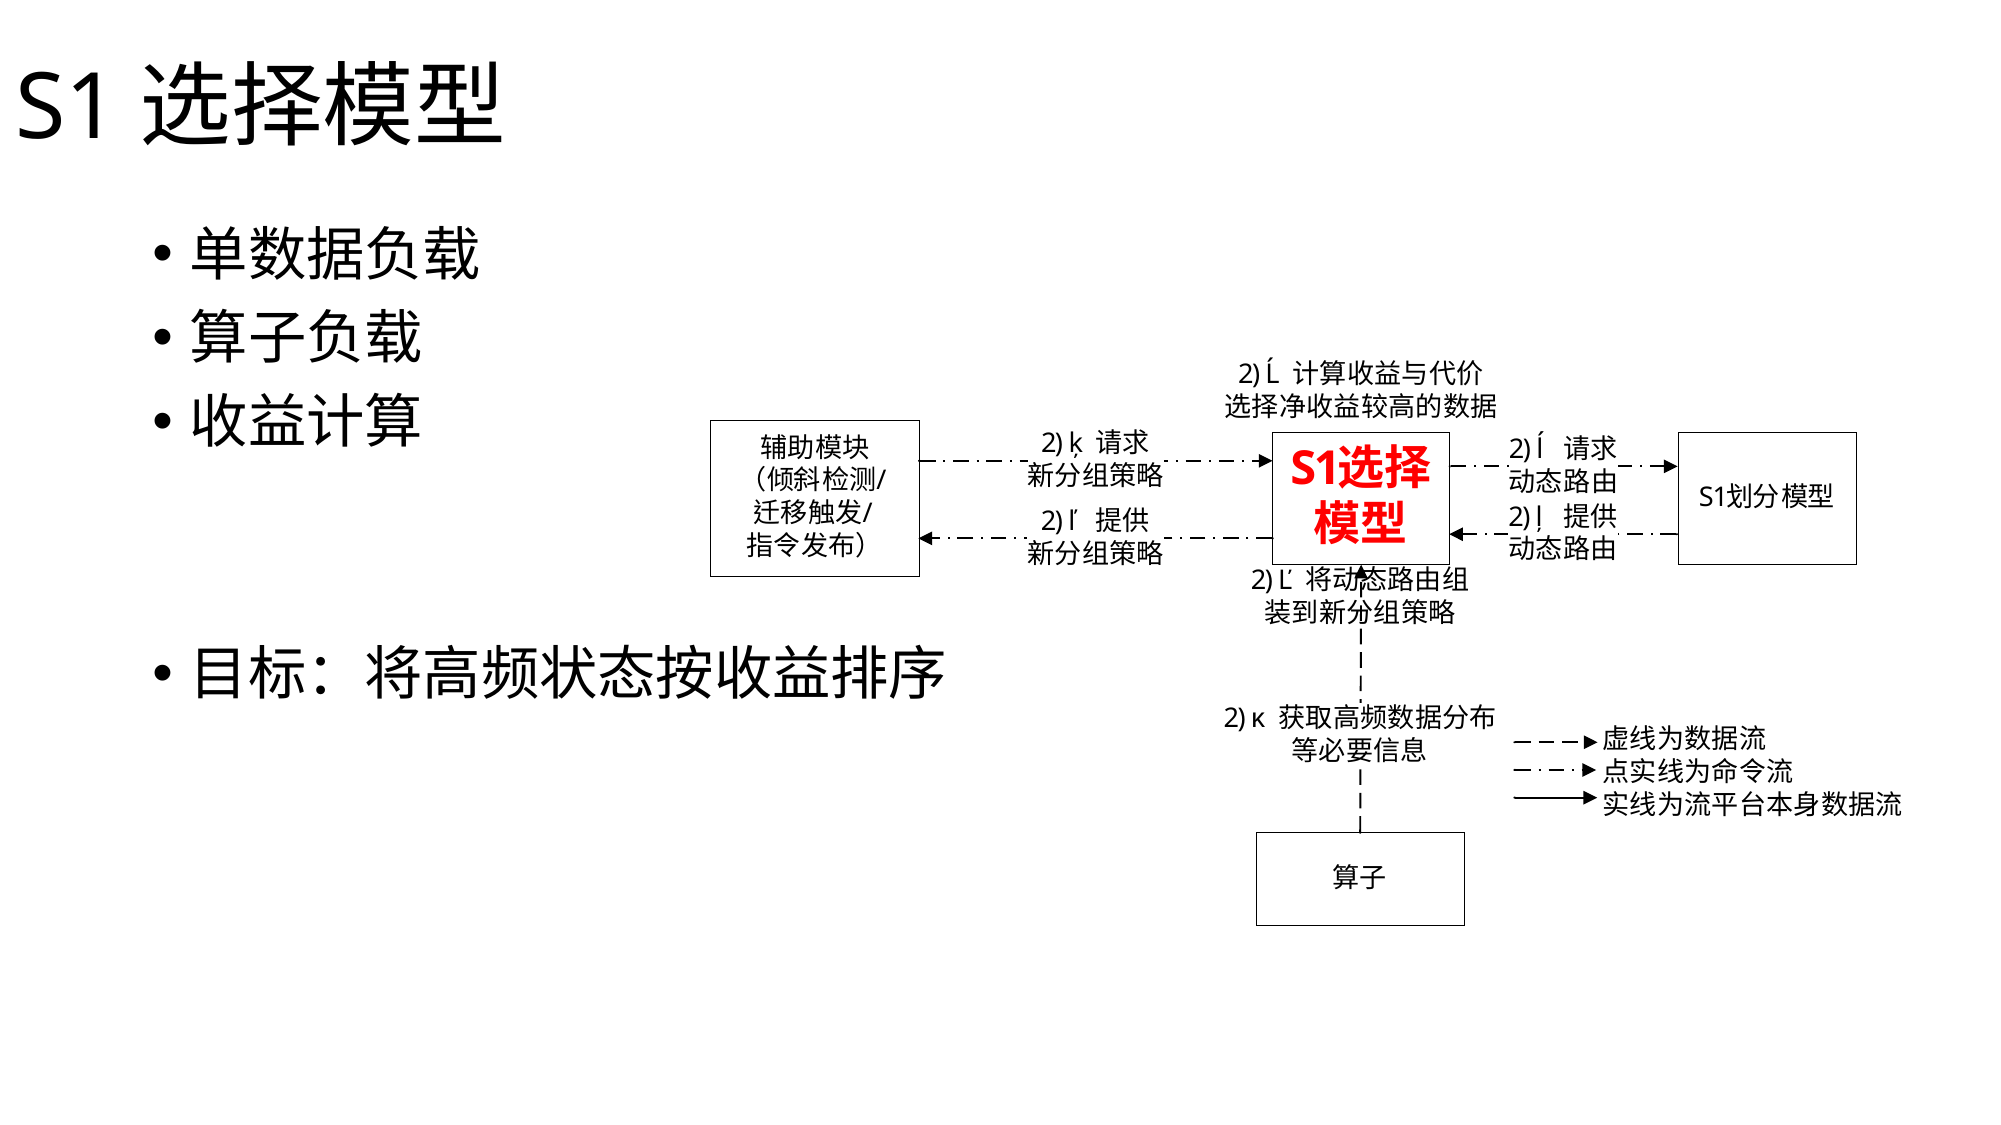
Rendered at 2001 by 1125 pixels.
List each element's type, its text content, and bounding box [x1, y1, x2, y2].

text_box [707, 330, 2000, 1125]
text_box S1选择模型 [0, 0, 1725, 218]
list 单数据负载 算子负载 收益计算 目标：将高频状态按收益排序 [137, 217, 1863, 932]
